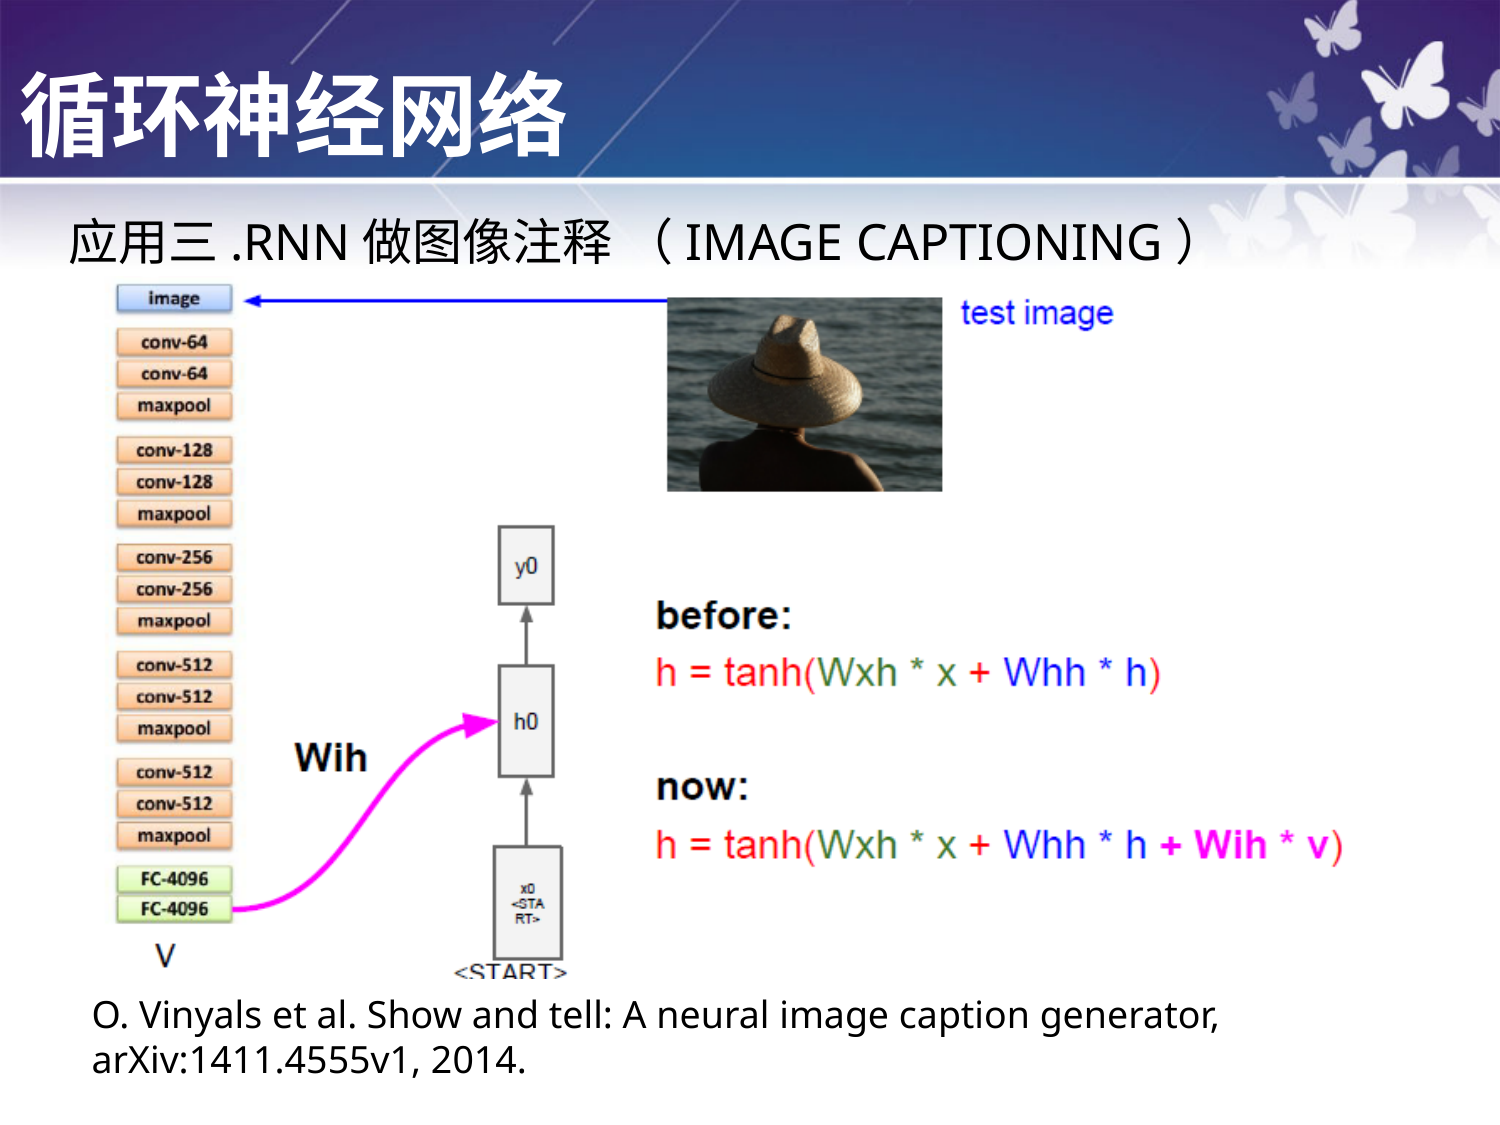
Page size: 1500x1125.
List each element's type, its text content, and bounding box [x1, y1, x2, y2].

picture [0, 75, 1500, 1125]
text_box O. Vinyals et al. Show and tell: A neural image caption generator, arXiv:1411.4555v1, 2014. [76, 983, 1423, 1089]
text_box 应用三.RNN做图像注释 （IMAGE CAPTIONING） [53, 202, 1258, 278]
text_box 循环神经网络 [4, 50, 1355, 158]
text_box [0, 0, 1500, 75]
